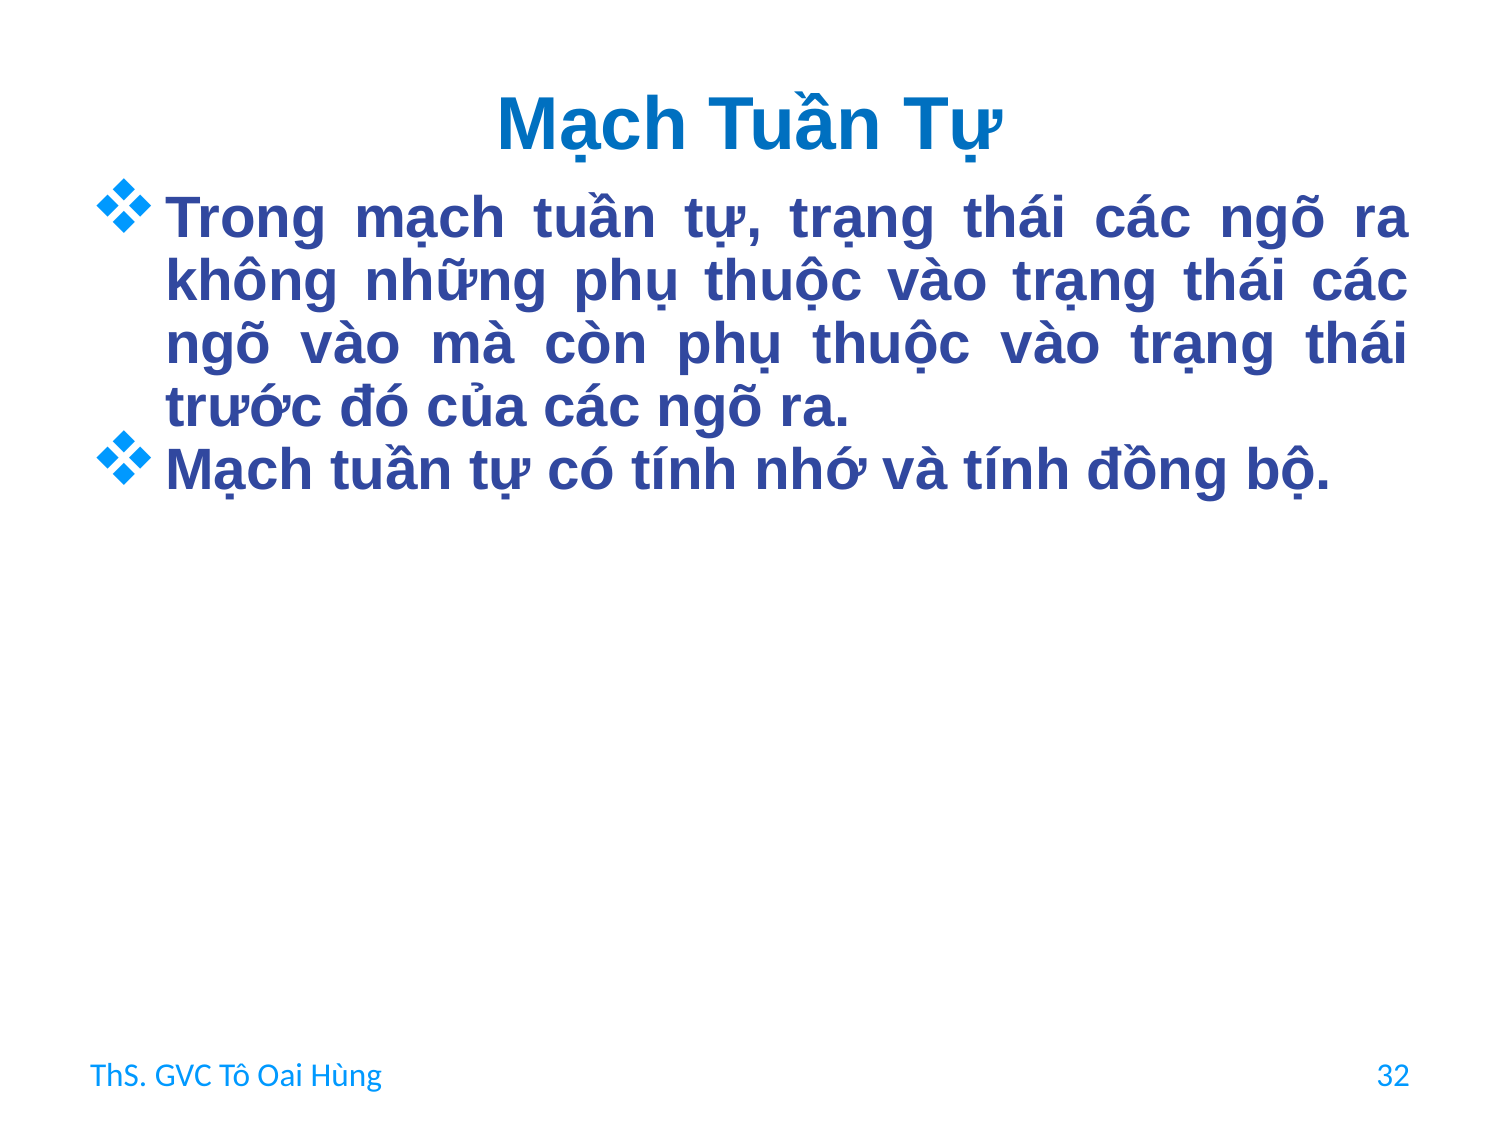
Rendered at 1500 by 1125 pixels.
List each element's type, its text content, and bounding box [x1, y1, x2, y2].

slide_number ThS. GVC Tô Oai Hùng [75, 1042, 425, 1103]
list Trong mạch tuần tự, trạng thái các ngõ ra không những phụ thuộc vào trạng thái các ngõ vào mà còn phụ thuộc vào trạng thái trước đó của các ngõ ra. Mạch tuần tự có tính nhớ và tính đồng bộ. [75, 179, 1425, 1050]
slide_number 32 [1074, 1042, 1425, 1103]
title Mạch Tuần Tự [75, 60, 1425, 179]
